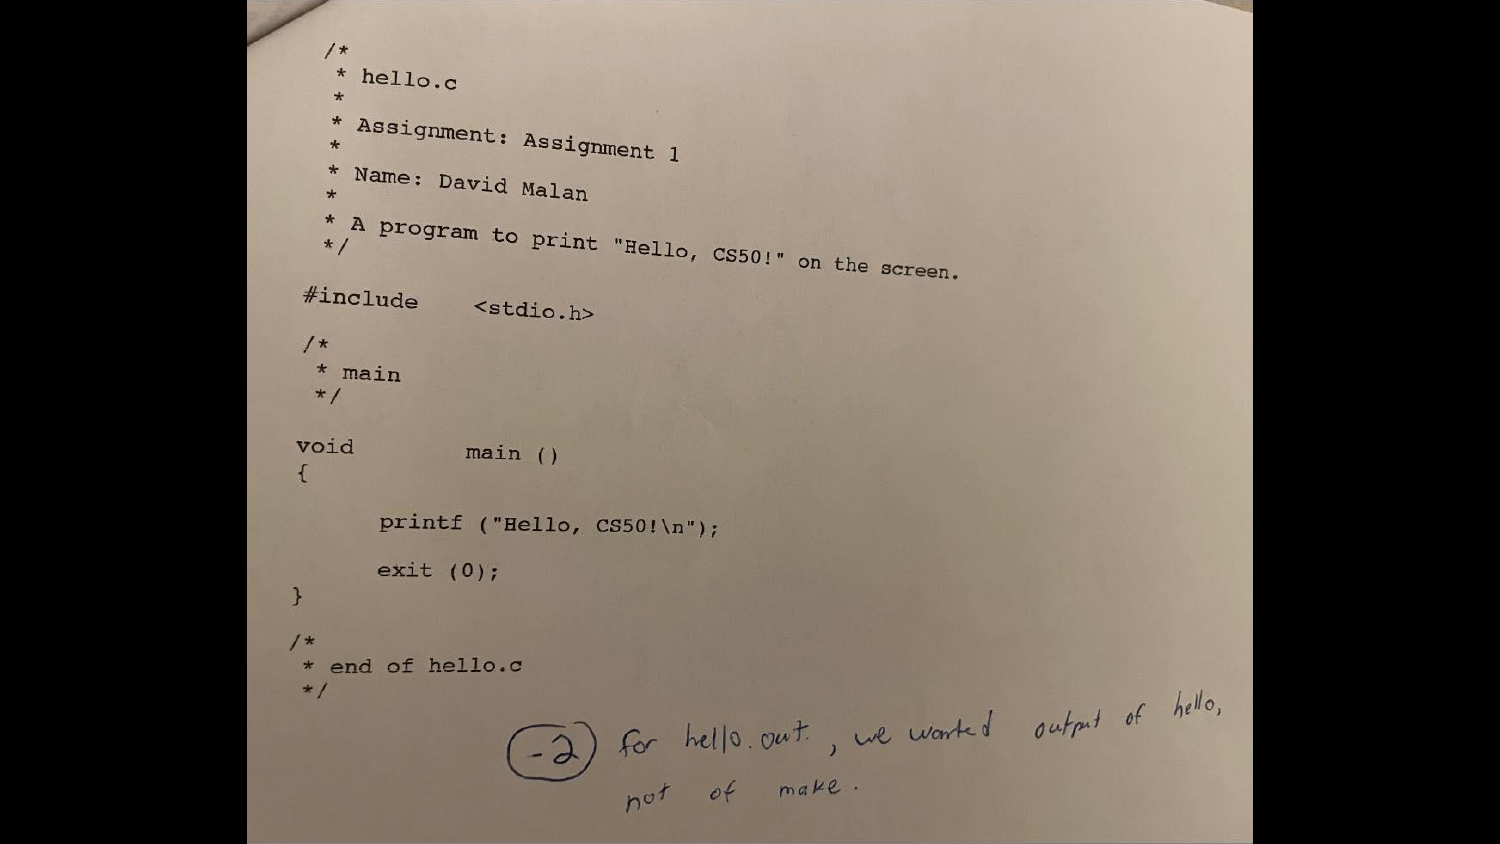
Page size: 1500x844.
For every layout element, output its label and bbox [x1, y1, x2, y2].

picture [247, 0, 1253, 844]
